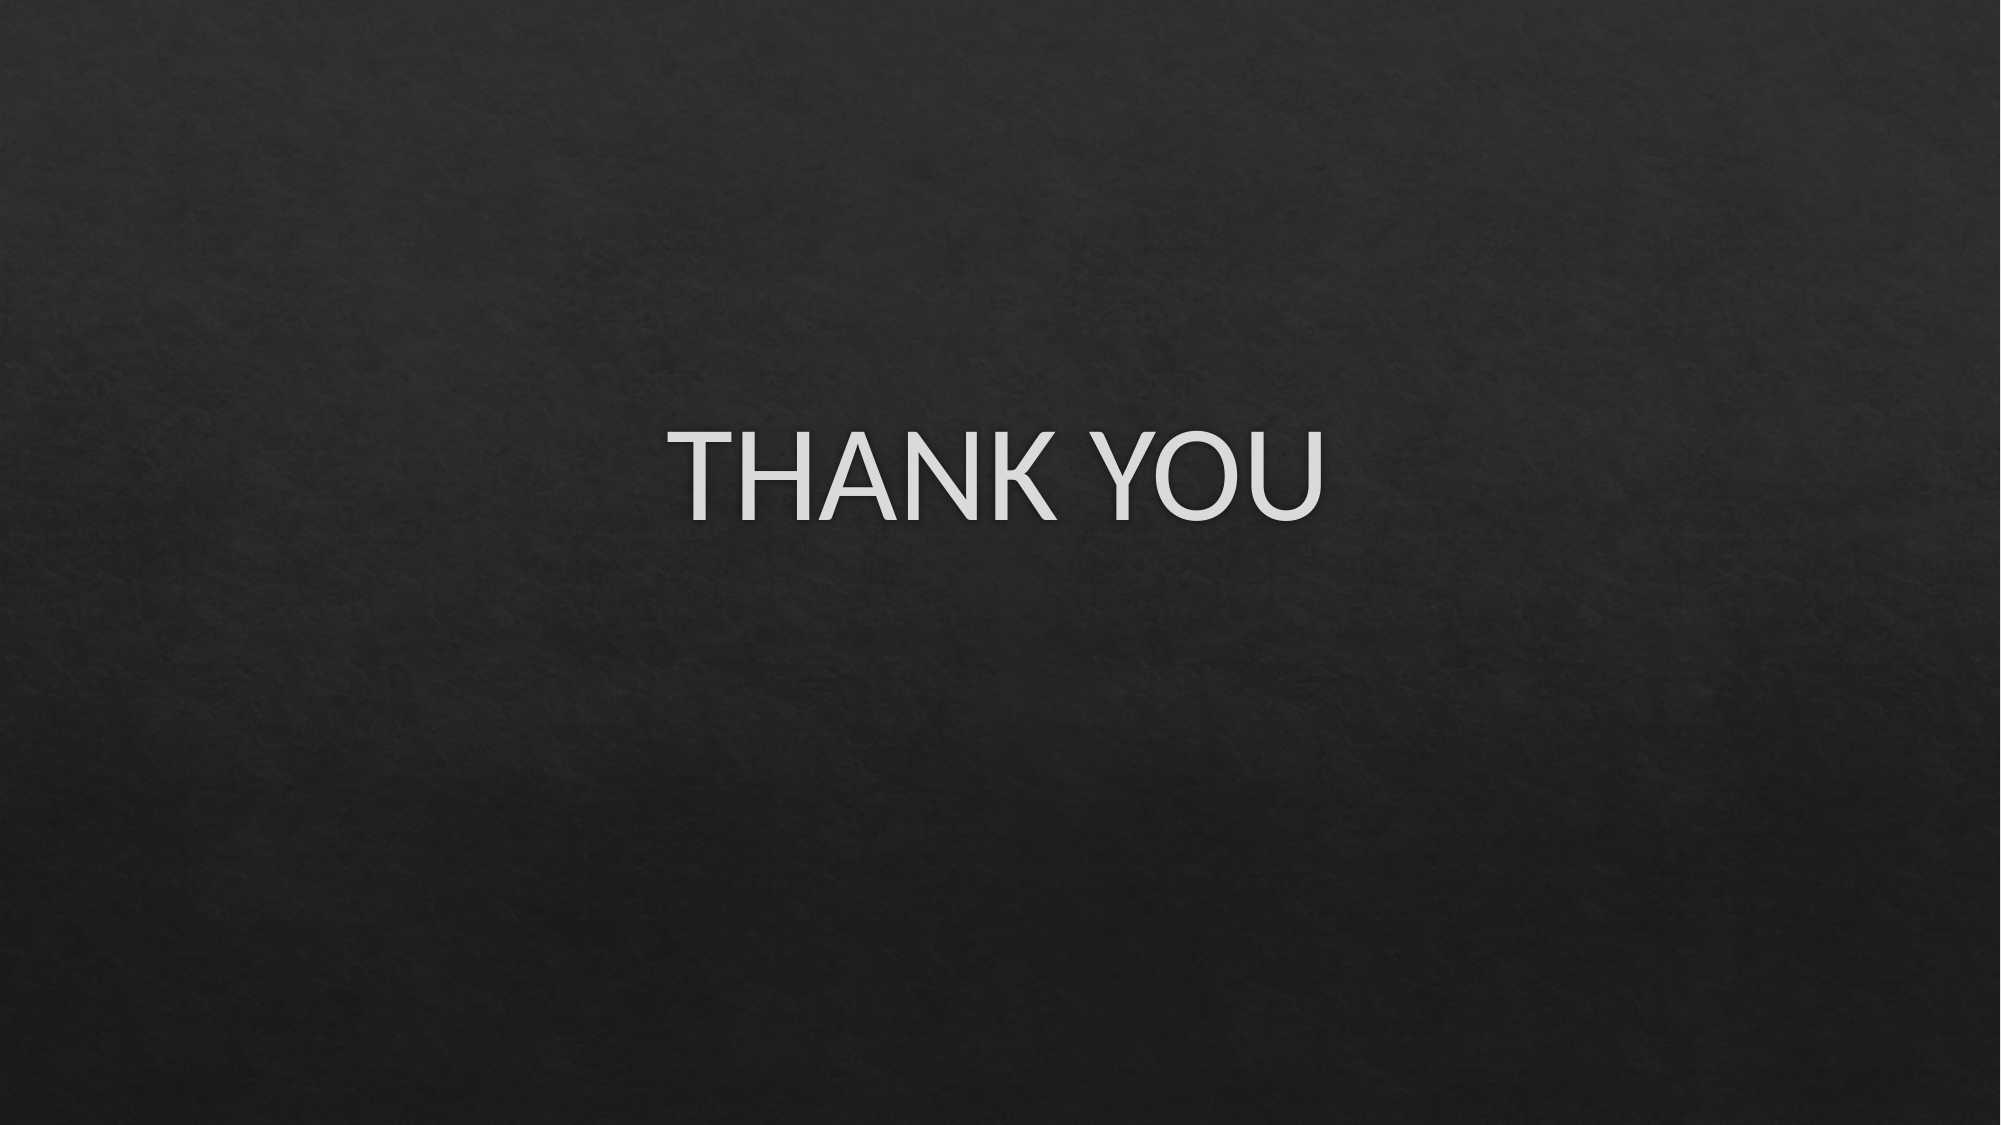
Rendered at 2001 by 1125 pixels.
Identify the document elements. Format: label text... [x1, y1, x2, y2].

title THANK YOU [149, 143, 1849, 556]
